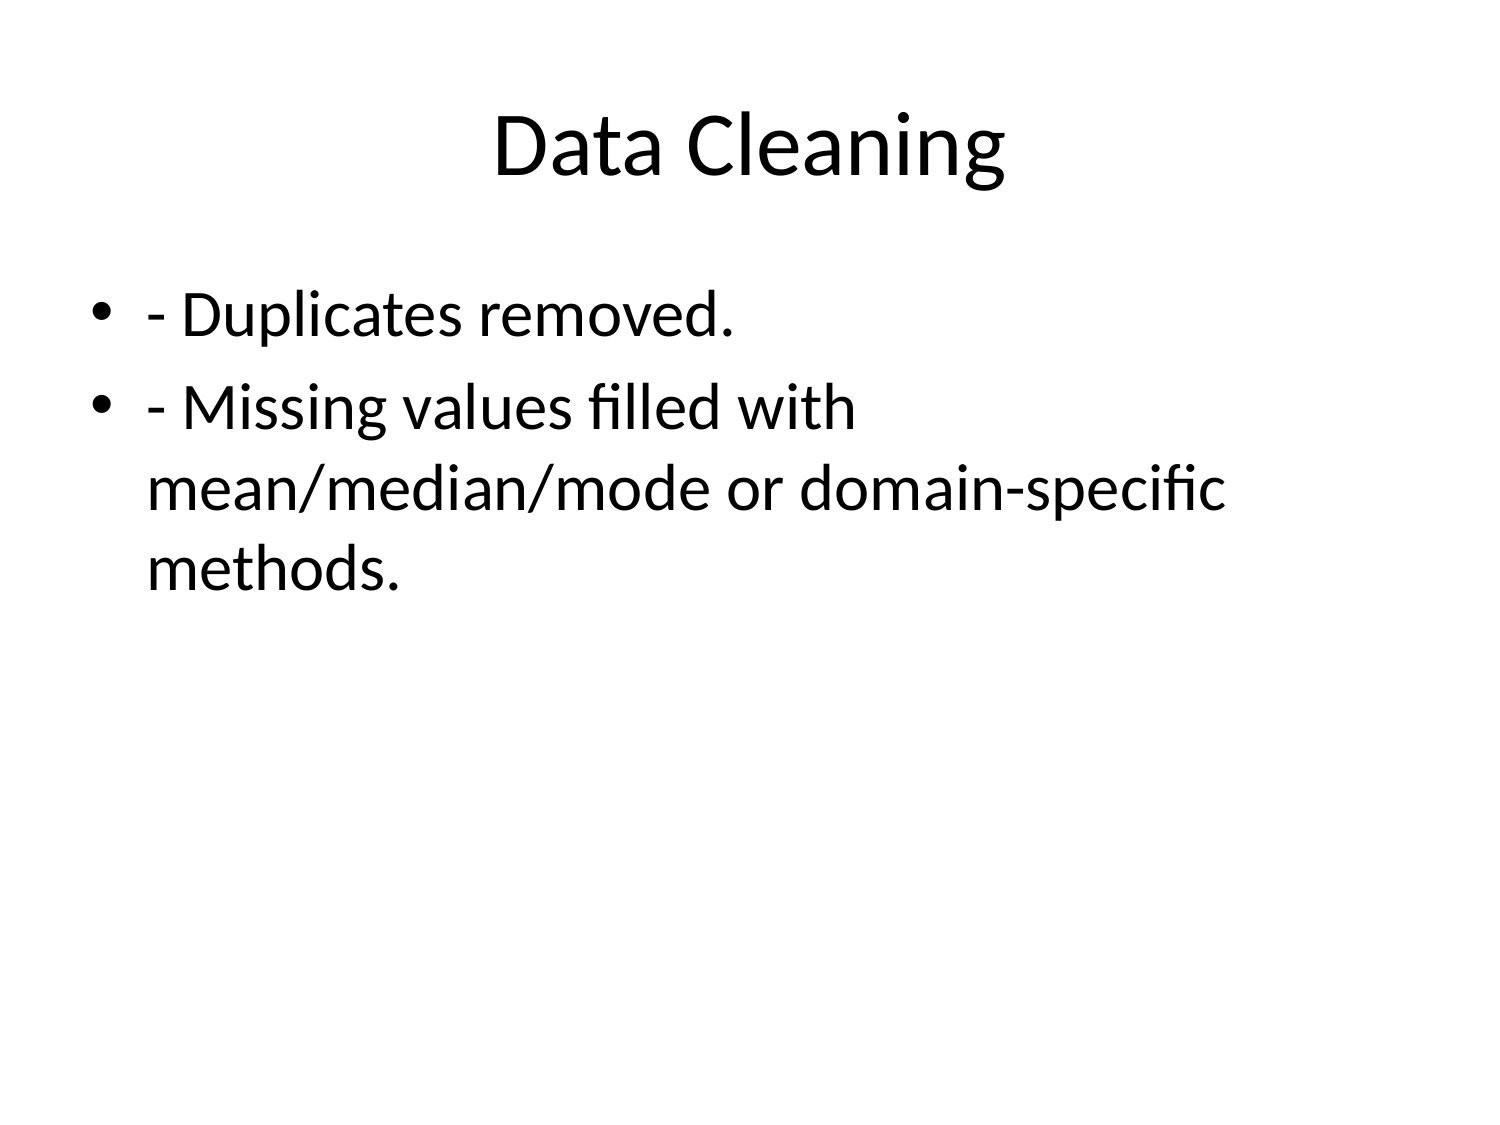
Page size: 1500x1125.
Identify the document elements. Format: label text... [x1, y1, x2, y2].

title Data Cleaning [75, 45, 1425, 233]
list - Duplicates removed. - Missing values filled with mean/median/mode or domain-specific methods. [75, 262, 1425, 1005]
